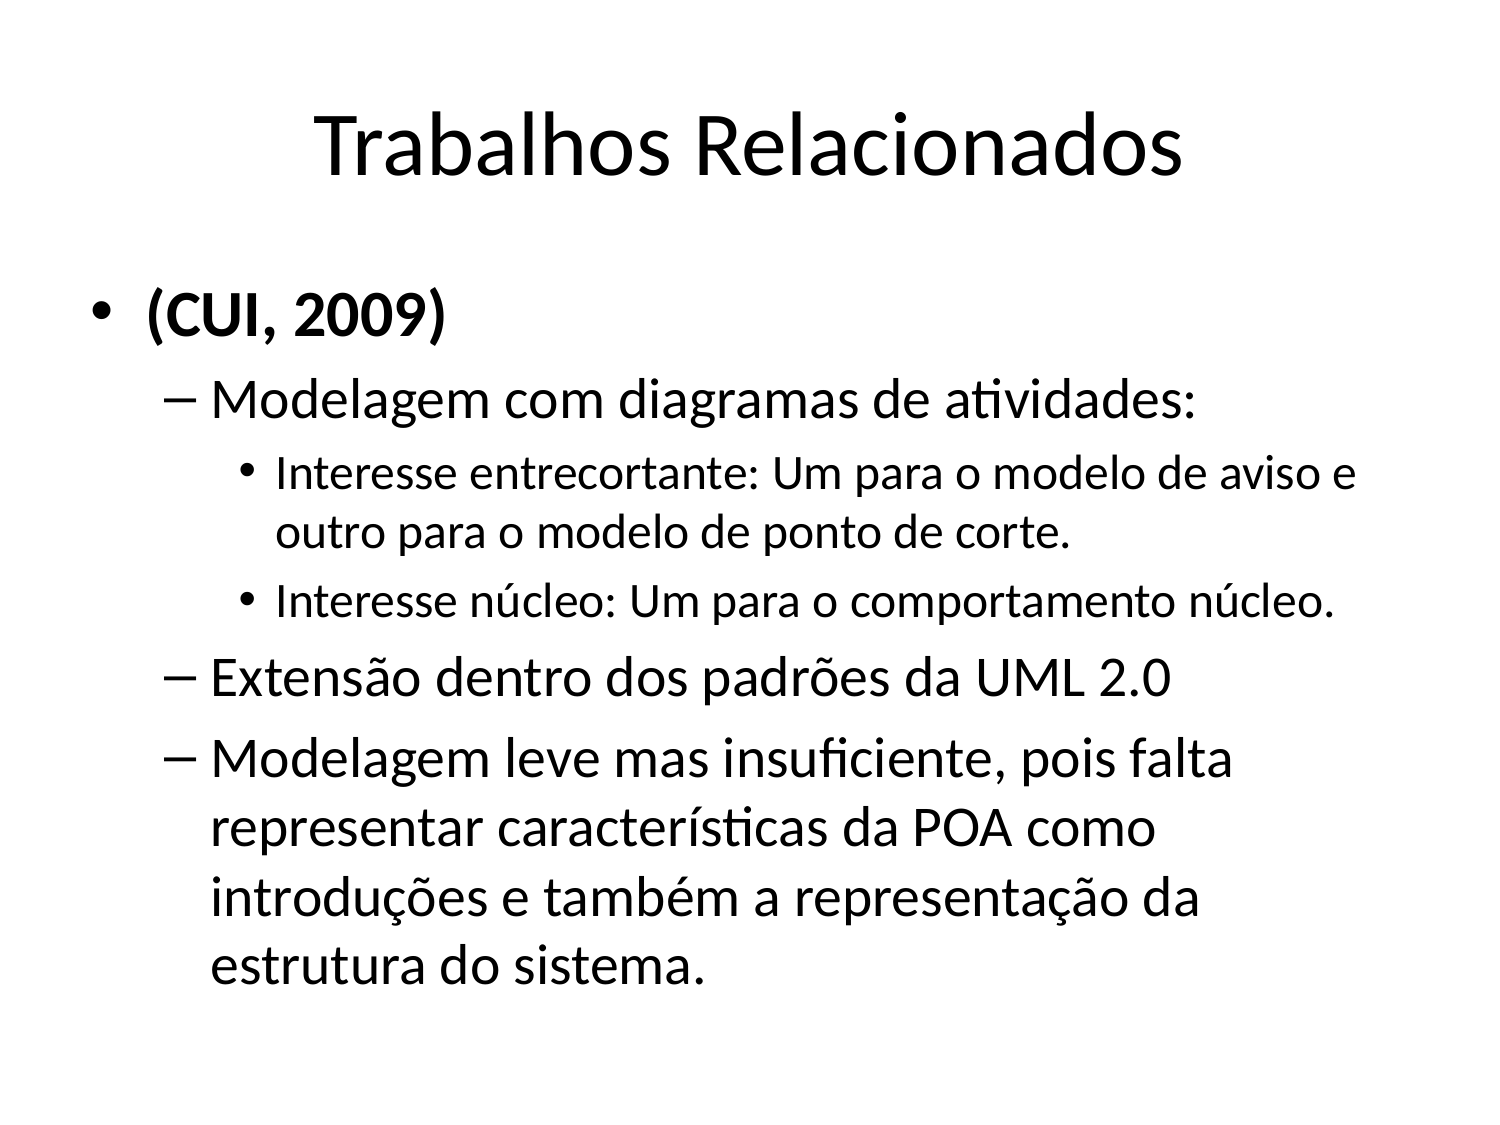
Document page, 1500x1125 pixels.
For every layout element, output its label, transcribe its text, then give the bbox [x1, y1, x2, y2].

list (CUI, 2009) Modelagem com diagramas de atividades: Interesse entrecortante: Um para o modelo de aviso e outro para o modelo de ponto de corte. Interesse núcleo: Um para o comportamento núcleo. Extensão dentro dos padrões da UML 2.0 Modelagem leve mas insuficiente, pois falta representar características da POA como introduções e também a representação da estrutura do sistema. [75, 262, 1425, 1005]
title Trabalhos Relacionados [75, 45, 1425, 233]
